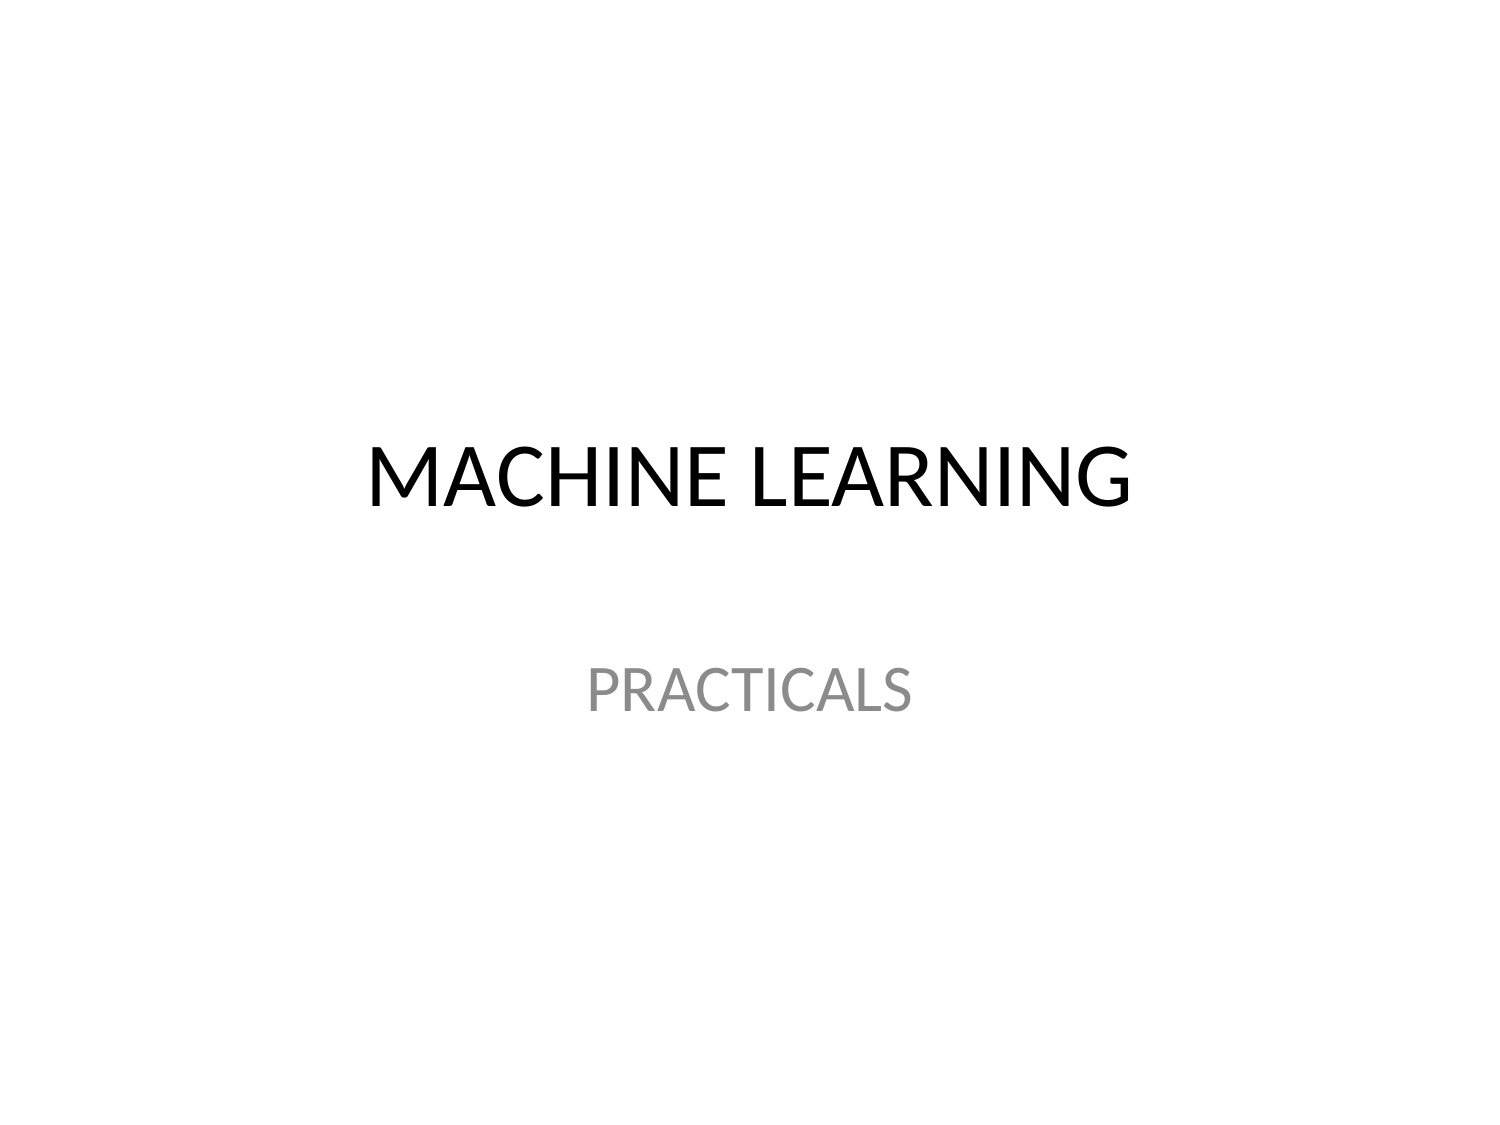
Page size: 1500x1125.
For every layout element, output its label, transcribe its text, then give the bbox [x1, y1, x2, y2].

subtitle PRACTICALS [225, 637, 1275, 925]
title MACHINE LEARNING [112, 349, 1388, 591]
